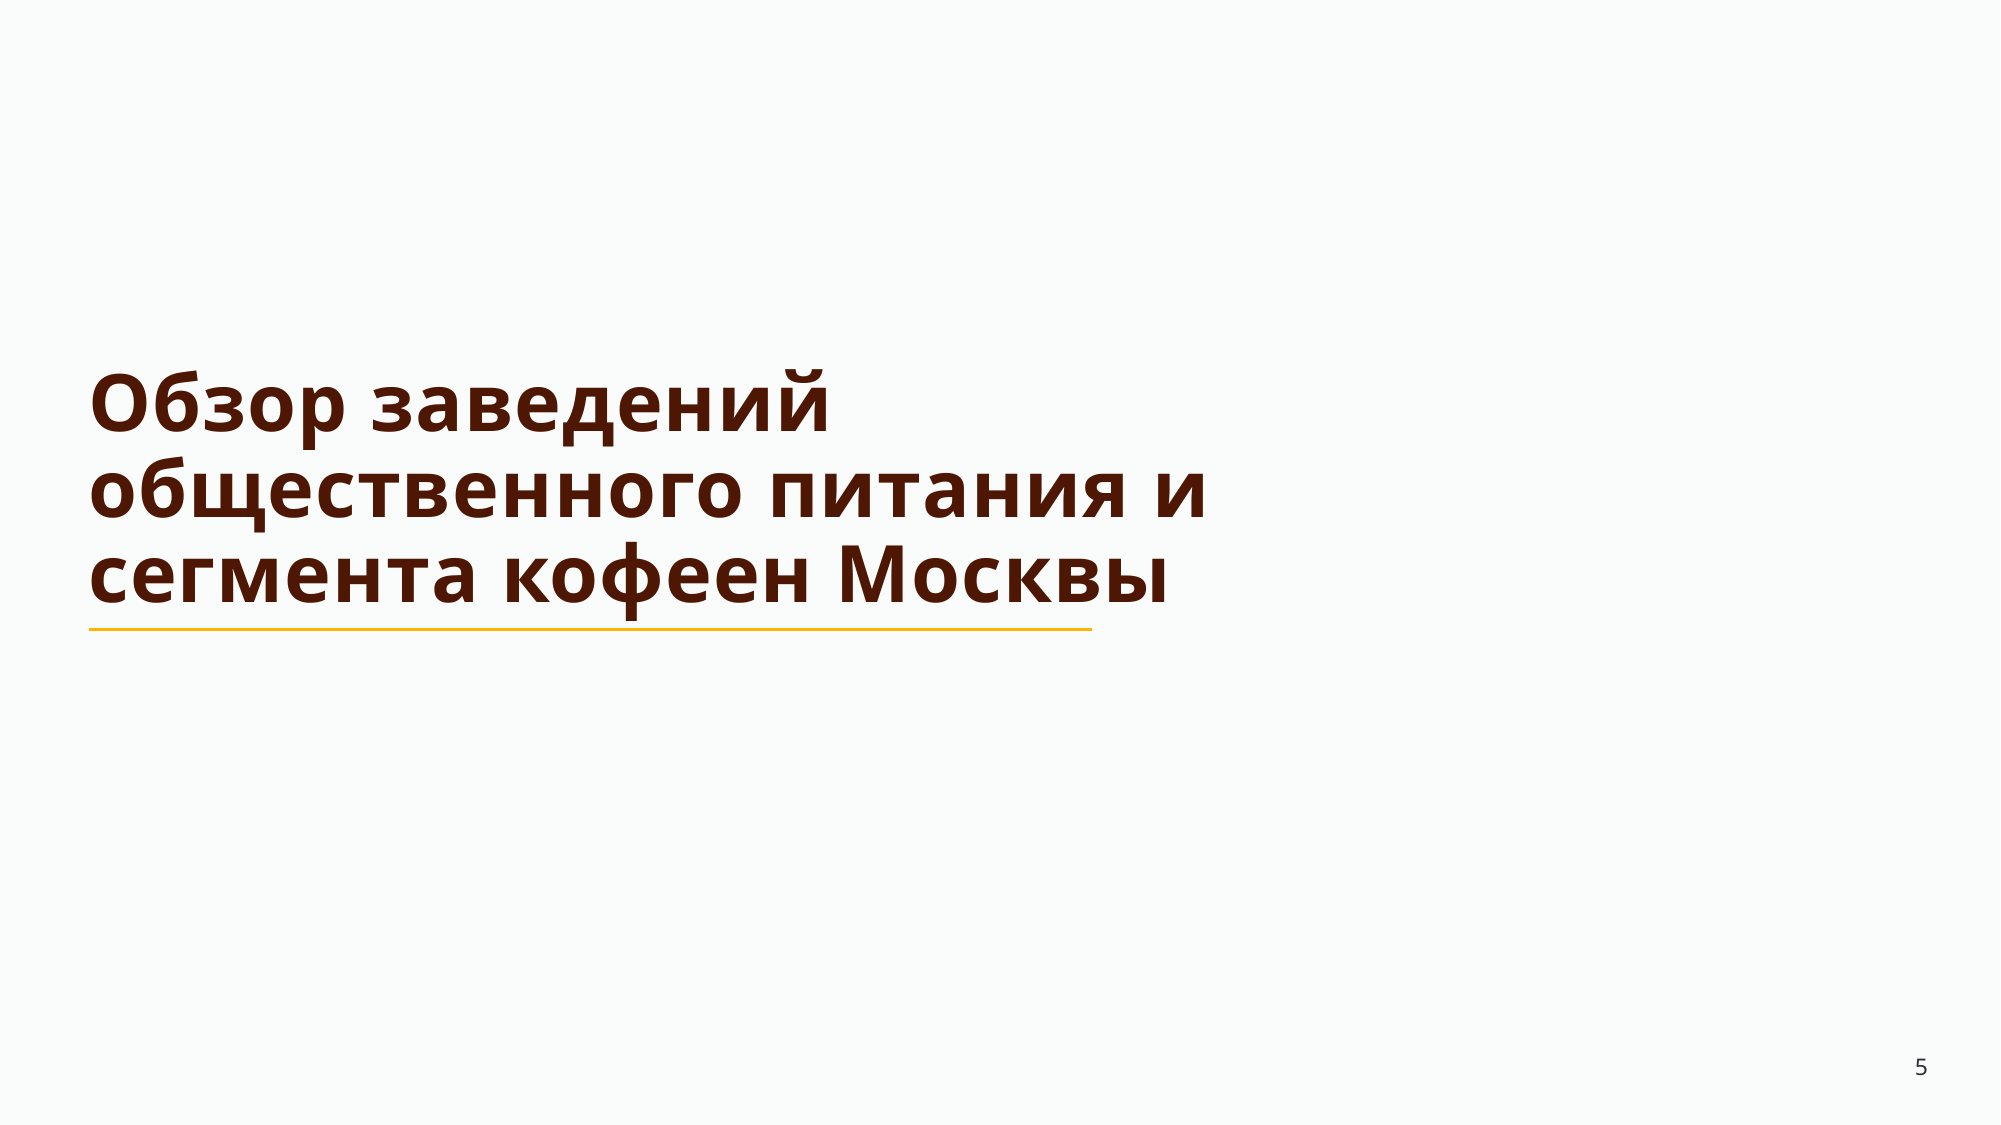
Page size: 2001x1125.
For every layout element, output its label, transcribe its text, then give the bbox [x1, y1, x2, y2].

slide_number 5 [1842, 1040, 1929, 1097]
title Обзор заведений общественного питания и сегмента кофеен Москвы [88, 353, 1334, 628]
